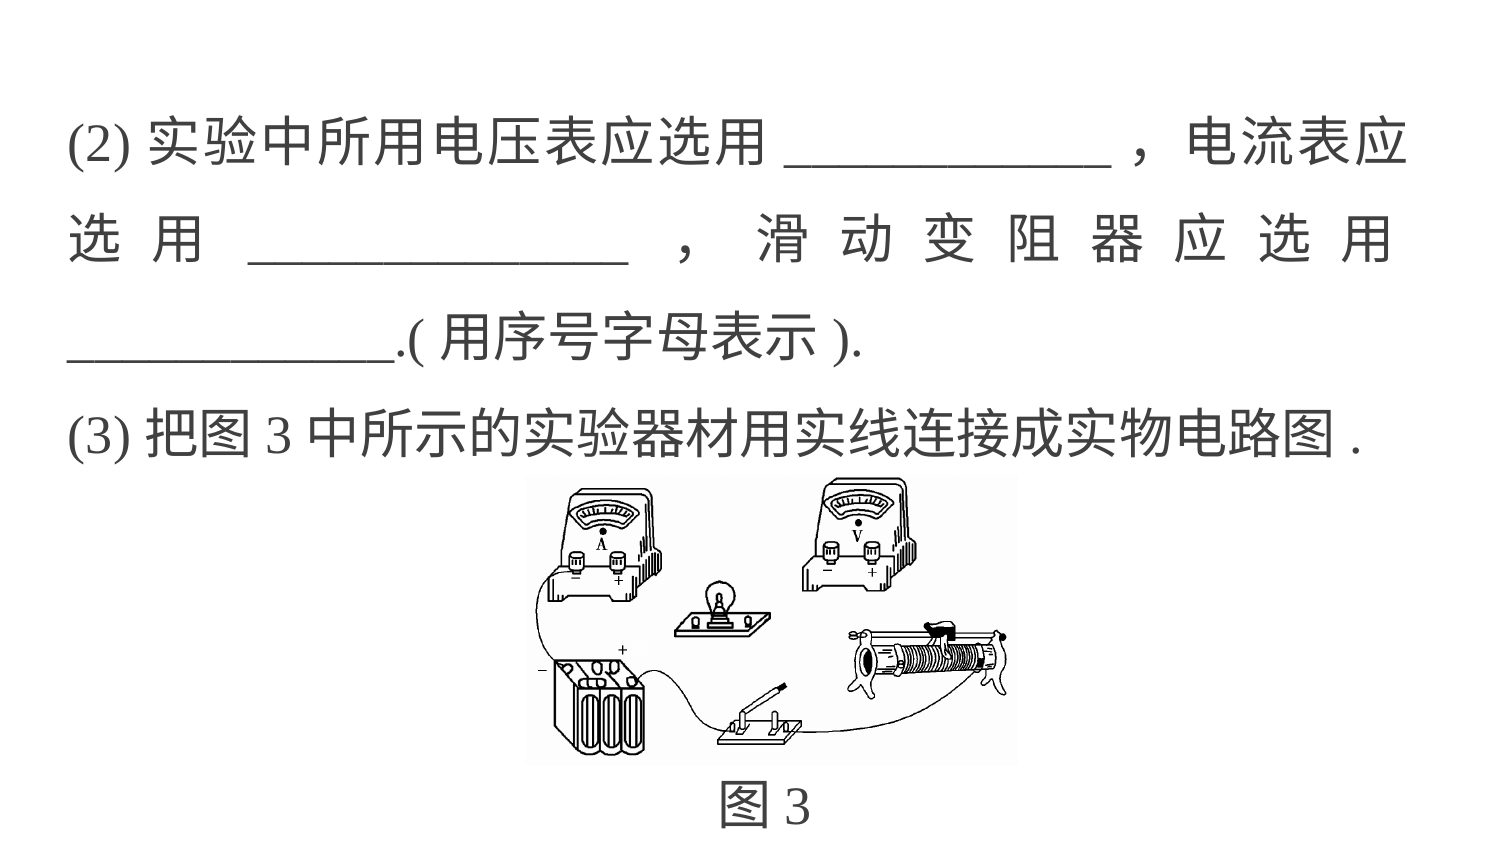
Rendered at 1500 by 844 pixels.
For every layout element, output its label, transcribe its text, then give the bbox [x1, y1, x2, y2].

picture [525, 475, 1018, 765]
text_box (2)实验中所用电压表应选用____________，电流表应选用______________，滑动变阻器应选用____________.(用序号字母表示). (3)把图3中所示的实验器材用实线连接成实物电路图. [53, 67, 1424, 472]
text_box 图3 [702, 773, 827, 843]
